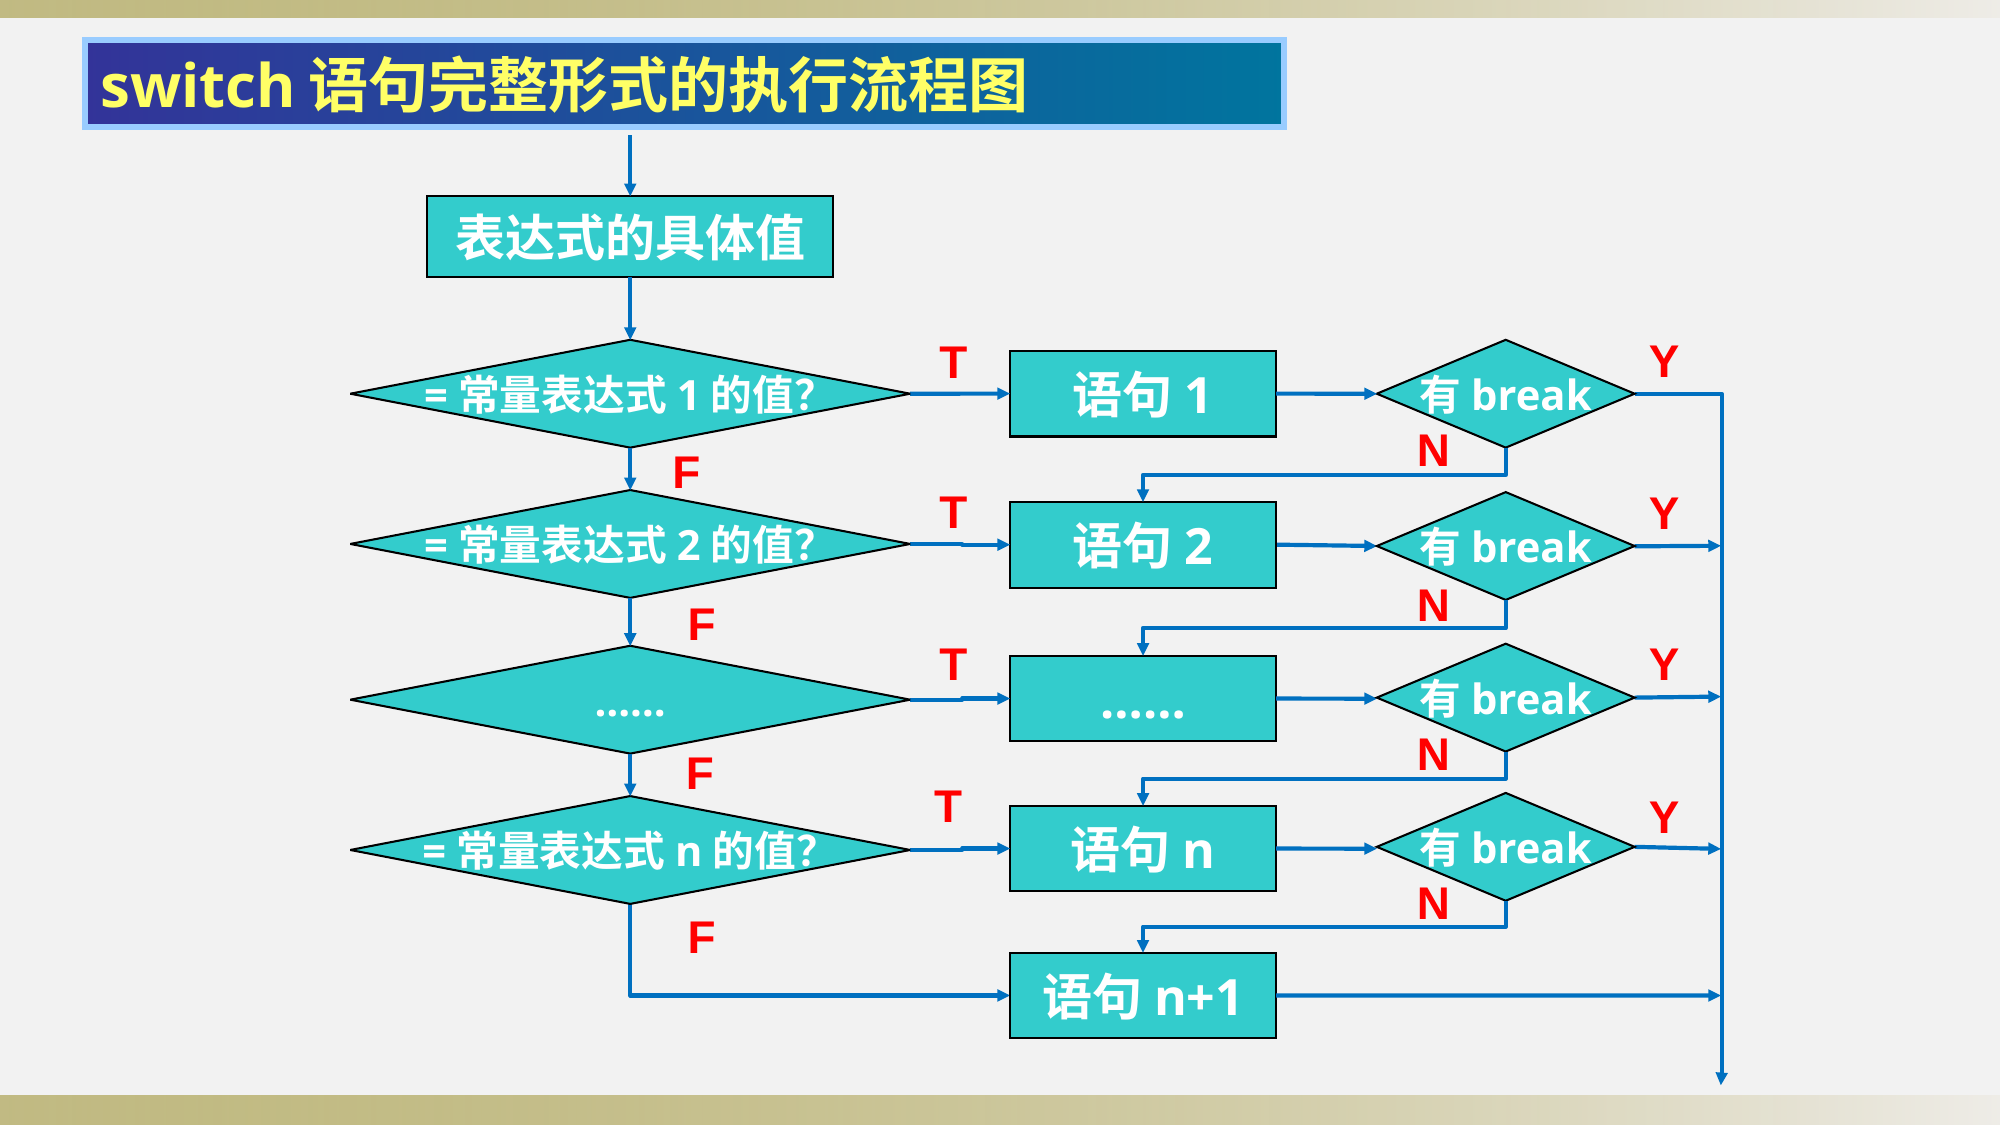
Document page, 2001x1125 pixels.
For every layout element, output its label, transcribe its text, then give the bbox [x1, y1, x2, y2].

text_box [349, 134, 1722, 1086]
title switch语句完整形式的执行流程图 [85, 39, 1285, 128]
